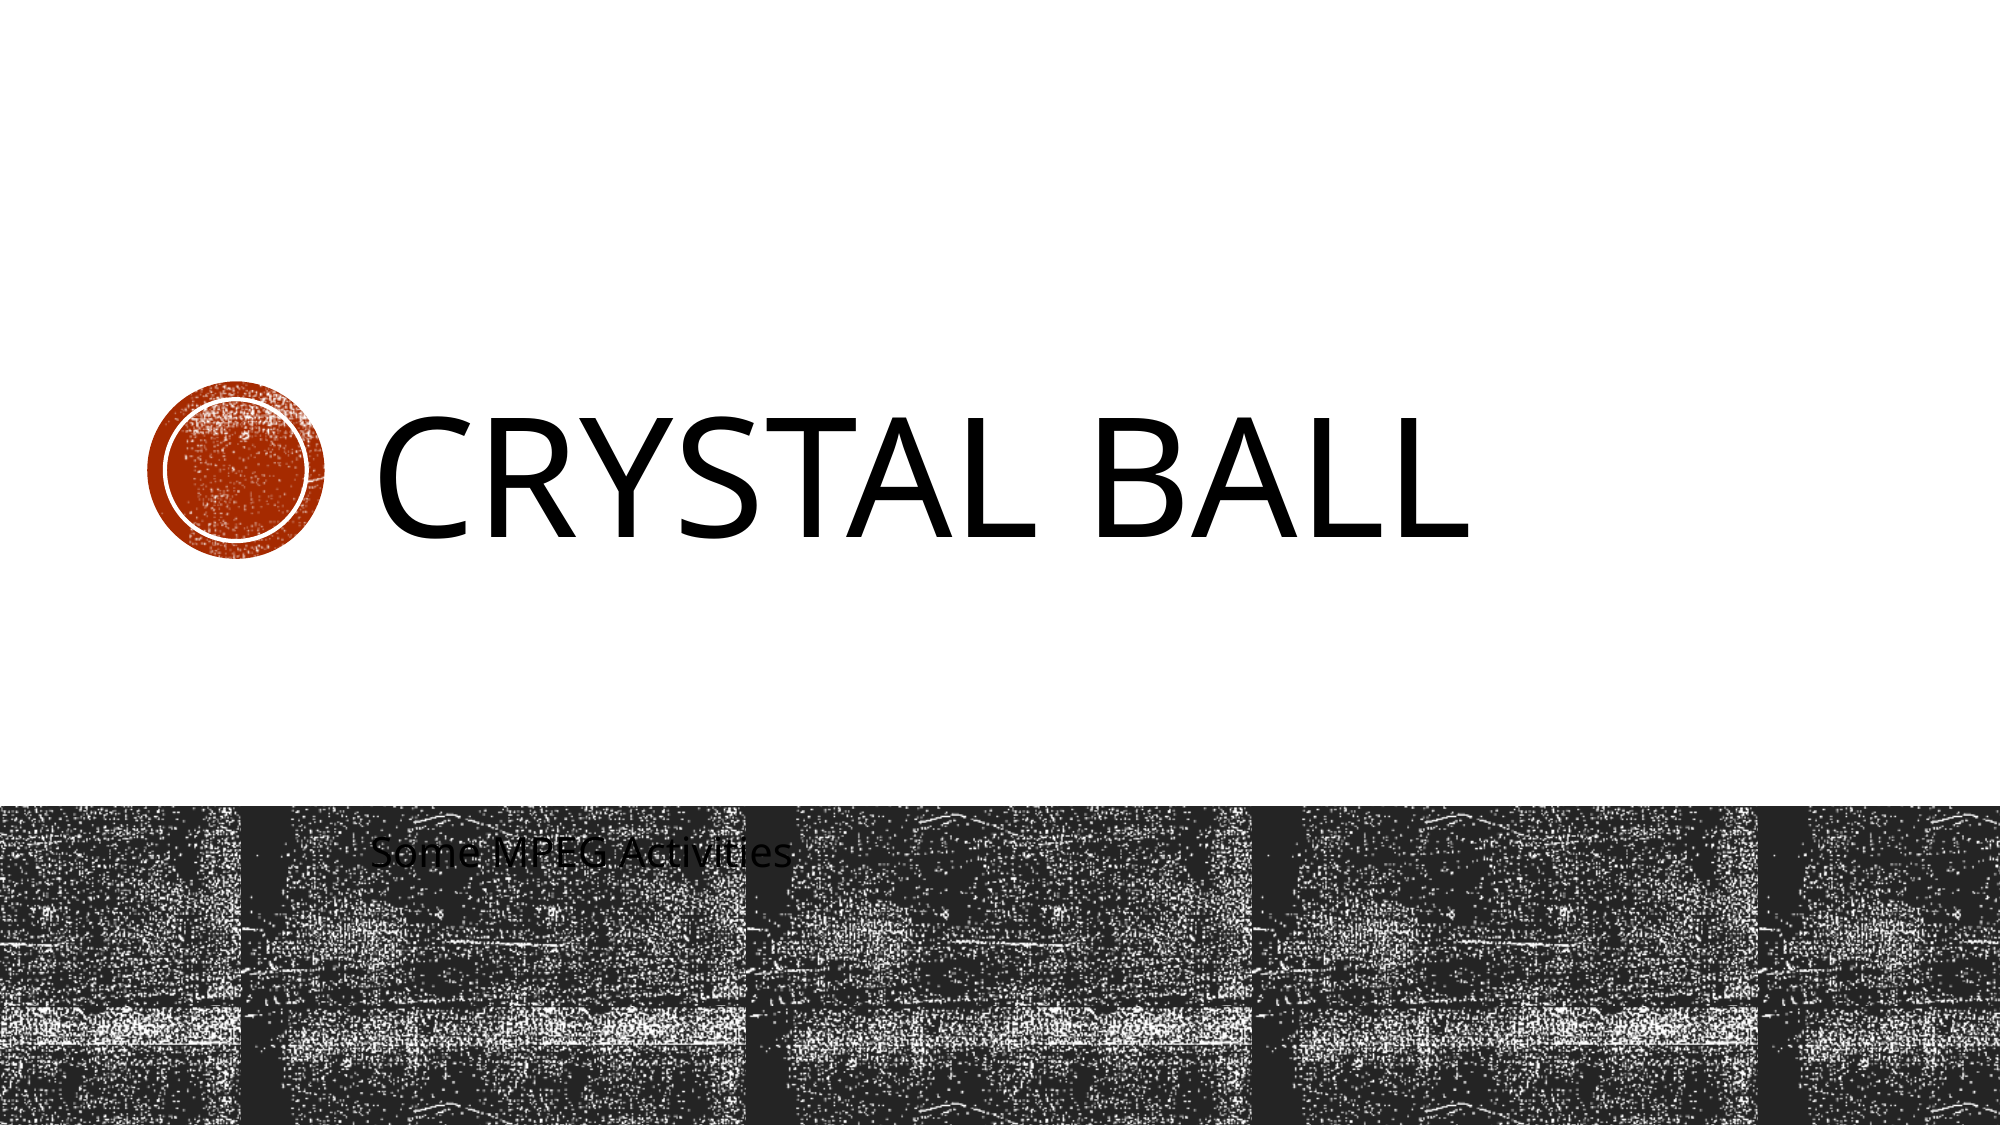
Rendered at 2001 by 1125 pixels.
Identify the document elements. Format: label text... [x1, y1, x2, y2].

title Crystal Ball [355, 201, 1878, 779]
list Some MPEG Activities [355, 823, 1841, 999]
